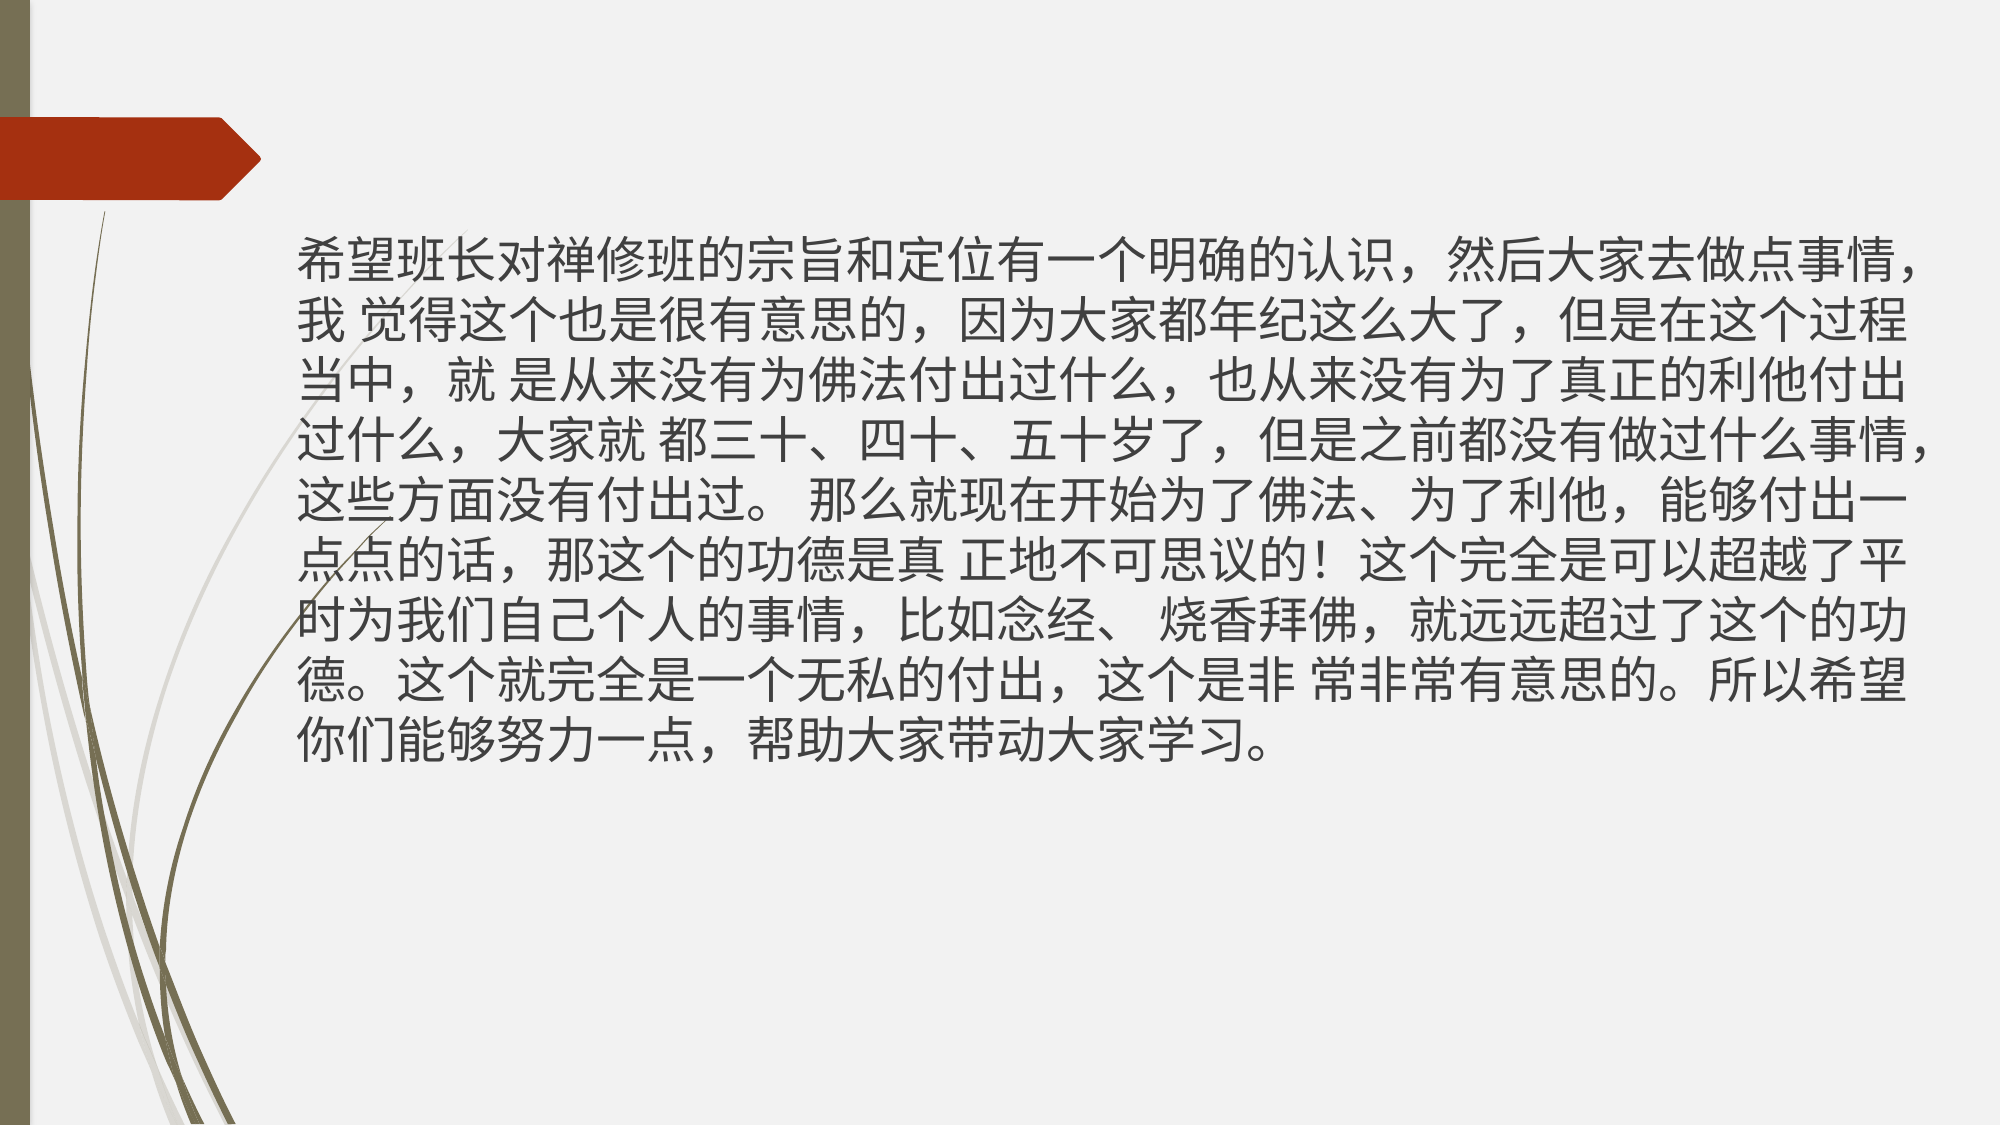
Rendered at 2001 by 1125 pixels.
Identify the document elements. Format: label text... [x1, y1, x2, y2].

list 希望班长对禅修班的宗旨和定位有一个明确的认识，然后大家去做点事情，我 觉得这个也是很有意思的，因为大家都年纪这么大了，但是在这个过程当中，就 是从来没有为佛法付出过什么，也从来没有为了真正的利他付出过什么，大家就 都三十、四十、五十岁了，但是之前都没有做过什么事情，这些方面没有付出过。 那么就现在开始为了佛法、为了利他，能够付出一点点的话，那这个的功德是真 正地不可思议的！这个完全是可以超越了平时为我们自己个人的事情，比如念经、 烧香拜佛，就远远超过了这个的功德。这个就完全是一个无私的付出，这个是非 常非常有意思的。所以希望你们能够努力一点，帮助大家带动大家学习。 [281, 59, 1955, 1125]
